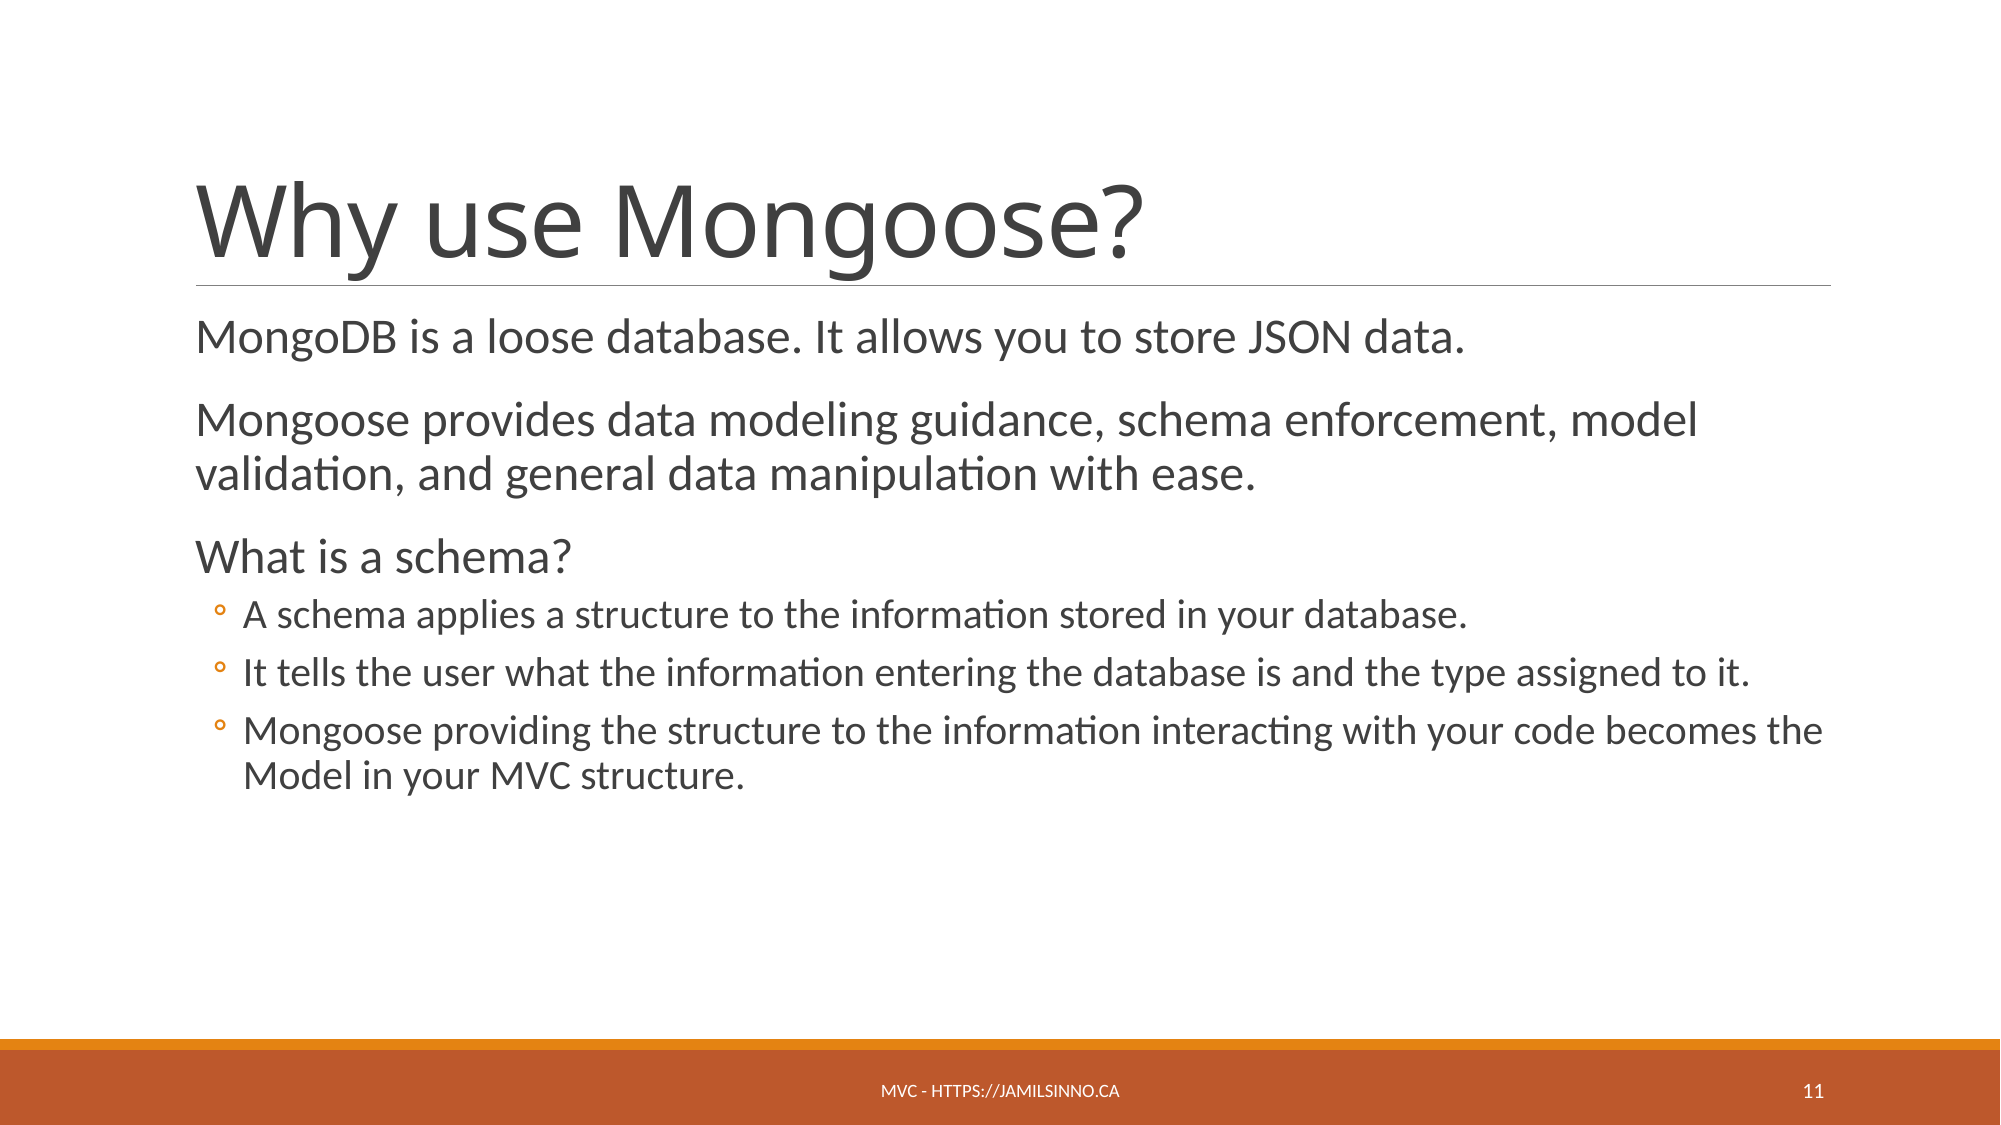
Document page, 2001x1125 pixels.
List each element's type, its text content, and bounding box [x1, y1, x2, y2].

title Why use Mongoose? [180, 47, 1830, 285]
slide_number 11 [1624, 1059, 1840, 1120]
footer MVC - https://jamilsinno.ca [604, 1059, 1396, 1120]
list MongoDB is a loose database. It allows you to store JSON data. Mongoose provides data modeling guidance, schema enforcement, model validation, and general data manipulation with ease. What is a schema? A schema applies a structure to the information stored in your database. It tells the user what the information entering the database is and the type assigned to it. Mongoose providing the structure to the information interacting with your code becomes the Model in your MVC structure. [180, 302, 1830, 963]
